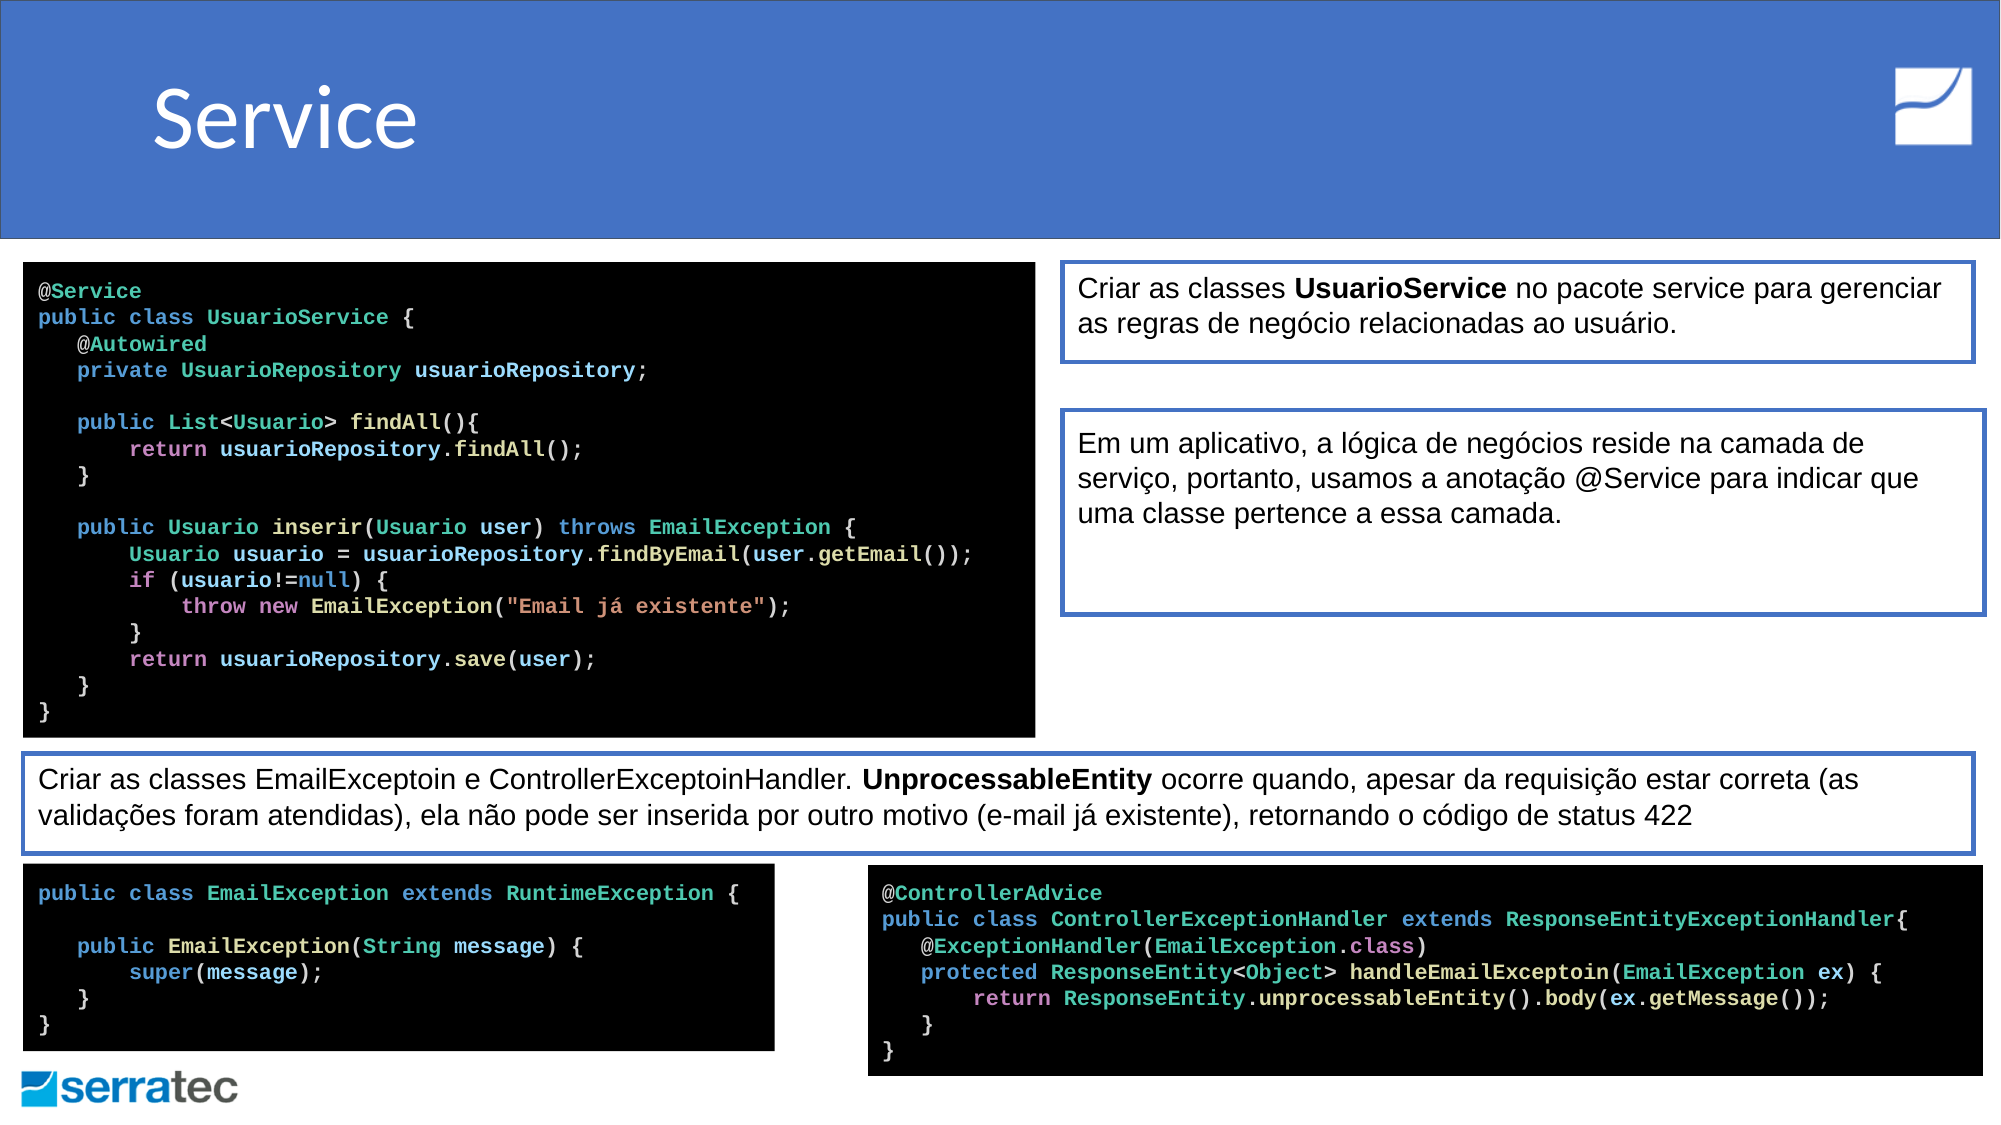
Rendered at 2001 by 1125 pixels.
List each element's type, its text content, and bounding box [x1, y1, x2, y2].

text_box Criar as classes UsuarioService no pacote service para gerenciar as regras de negócio relacionadas ao usuário. [1062, 262, 1974, 363]
picture [14, 1064, 247, 1113]
text_box @Service public class UsuarioService { @Autowired private UsuarioRepository usuarioRepository; public List<Usuario> findAll(){ return usuarioRepository.findAll(); } public Usuario inserir(Usuario user) throws EmailException { Usuario usuario = usuarioRepository.findByEmail(user.getEmail()); if (usuario!=null) { throw new EmailException("Email já existente"); } return usuarioRepository.save(user); } } [23, 262, 1036, 738]
text_box public class EmailException extends RuntimeException { public EmailException(String message) { super(message); } } [23, 863, 775, 1052]
title Service [137, 9, 1863, 228]
picture [1895, 65, 1976, 148]
text_box Em um aplicativo, a lógica de negócios reside na camada de serviço, portanto, usamos a anotação @Service para indicar que uma classe pertence a essa camada. [1062, 409, 1985, 615]
text_box Criar as classes EmailExceptoin e ControllerExceptoinHandler. UnprocessableEntity ocorre quando, apesar da requisição estar correta (as validações foram atendidas), ela não pode ser inserida por outro motivo (e-mail já existente), retornando o código de status 422 [23, 753, 1974, 854]
text_box @ControllerAdvice public class ControllerExceptionHandler extends ResponseEntityExceptionHandler{ @ExceptionHandler(EmailException.class) protected ResponseEntity<Object> handleEmailExceptoin(EmailException ex) { return ResponseEntity.unprocessableEntity().body(ex.getMessage()); } } [866, 863, 1985, 1078]
